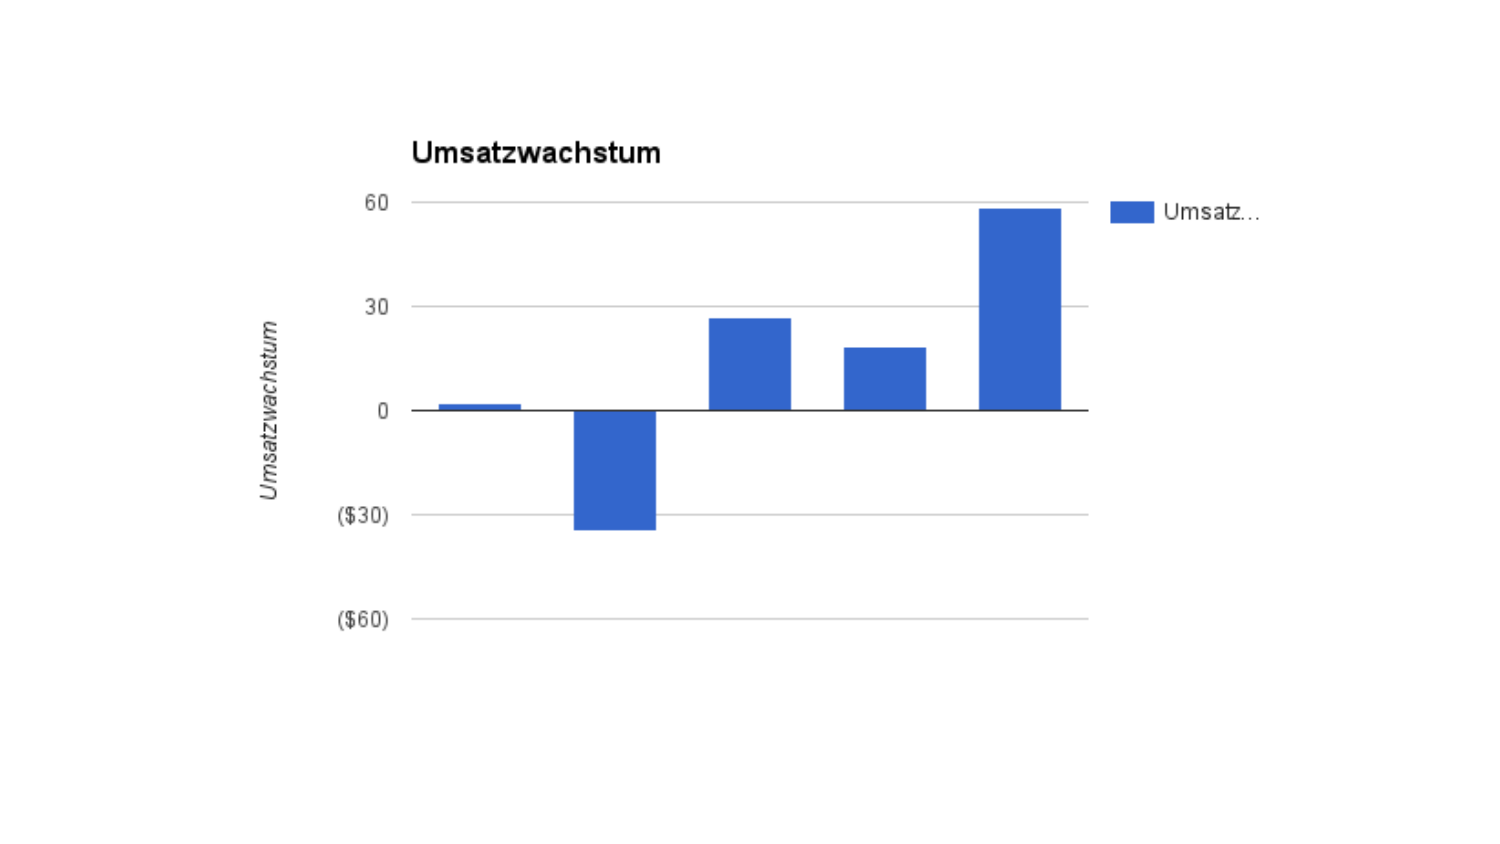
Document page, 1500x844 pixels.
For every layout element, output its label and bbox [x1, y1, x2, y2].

picture [202, 72, 1298, 750]
